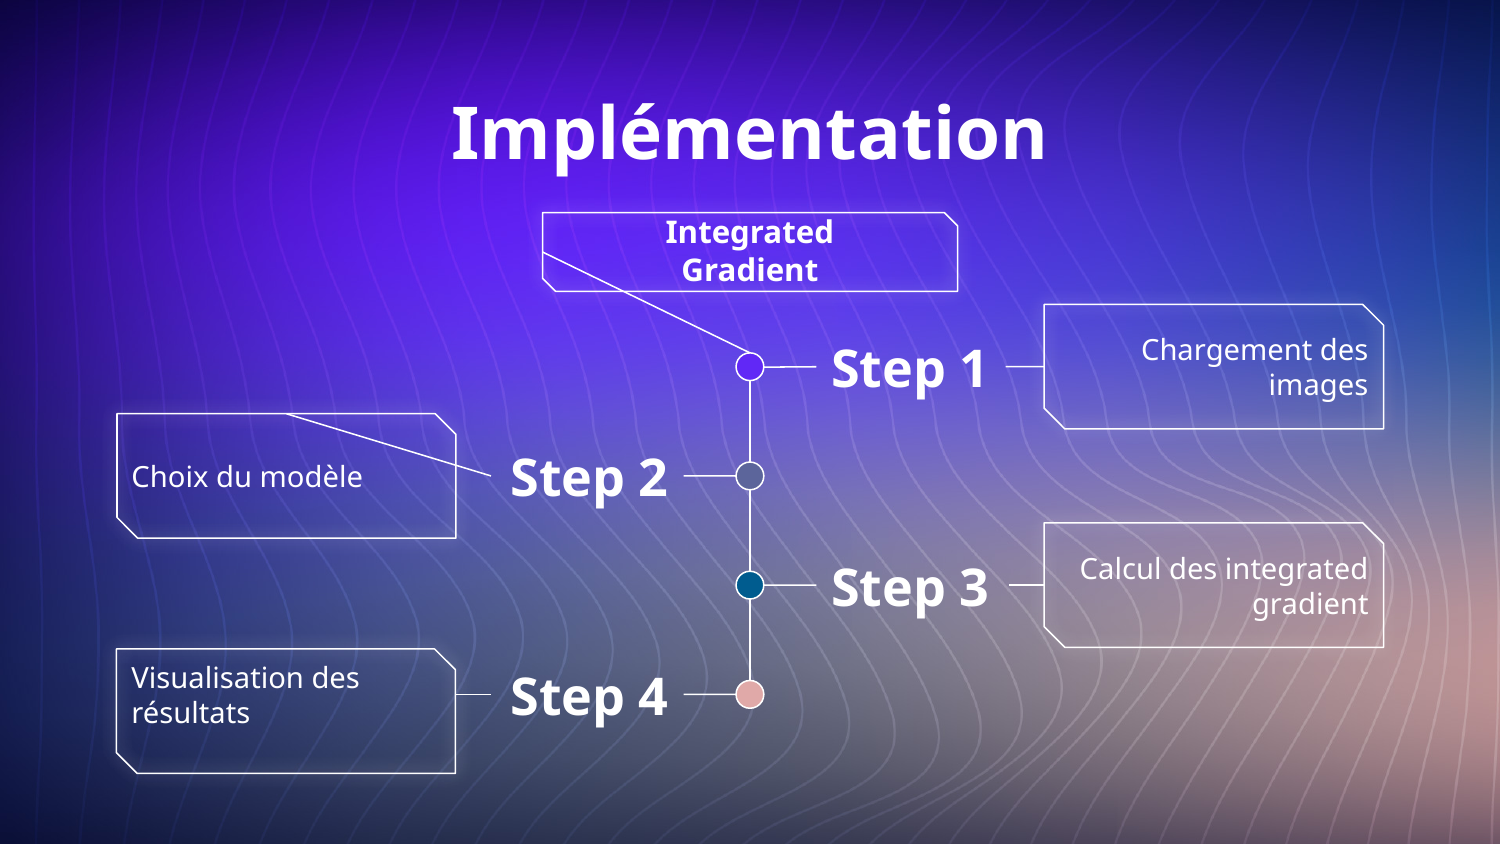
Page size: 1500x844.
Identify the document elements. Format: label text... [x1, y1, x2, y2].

title Implémentation [118, 71, 1382, 166]
text_box [736, 571, 764, 599]
text_box [736, 353, 764, 381]
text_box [116, 648, 684, 774]
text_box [815, 522, 1384, 648]
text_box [815, 304, 1384, 430]
text_box [736, 462, 764, 490]
picture [0, 0, 1500, 844]
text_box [116, 413, 684, 539]
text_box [542, 212, 958, 292]
text_box [736, 680, 764, 709]
